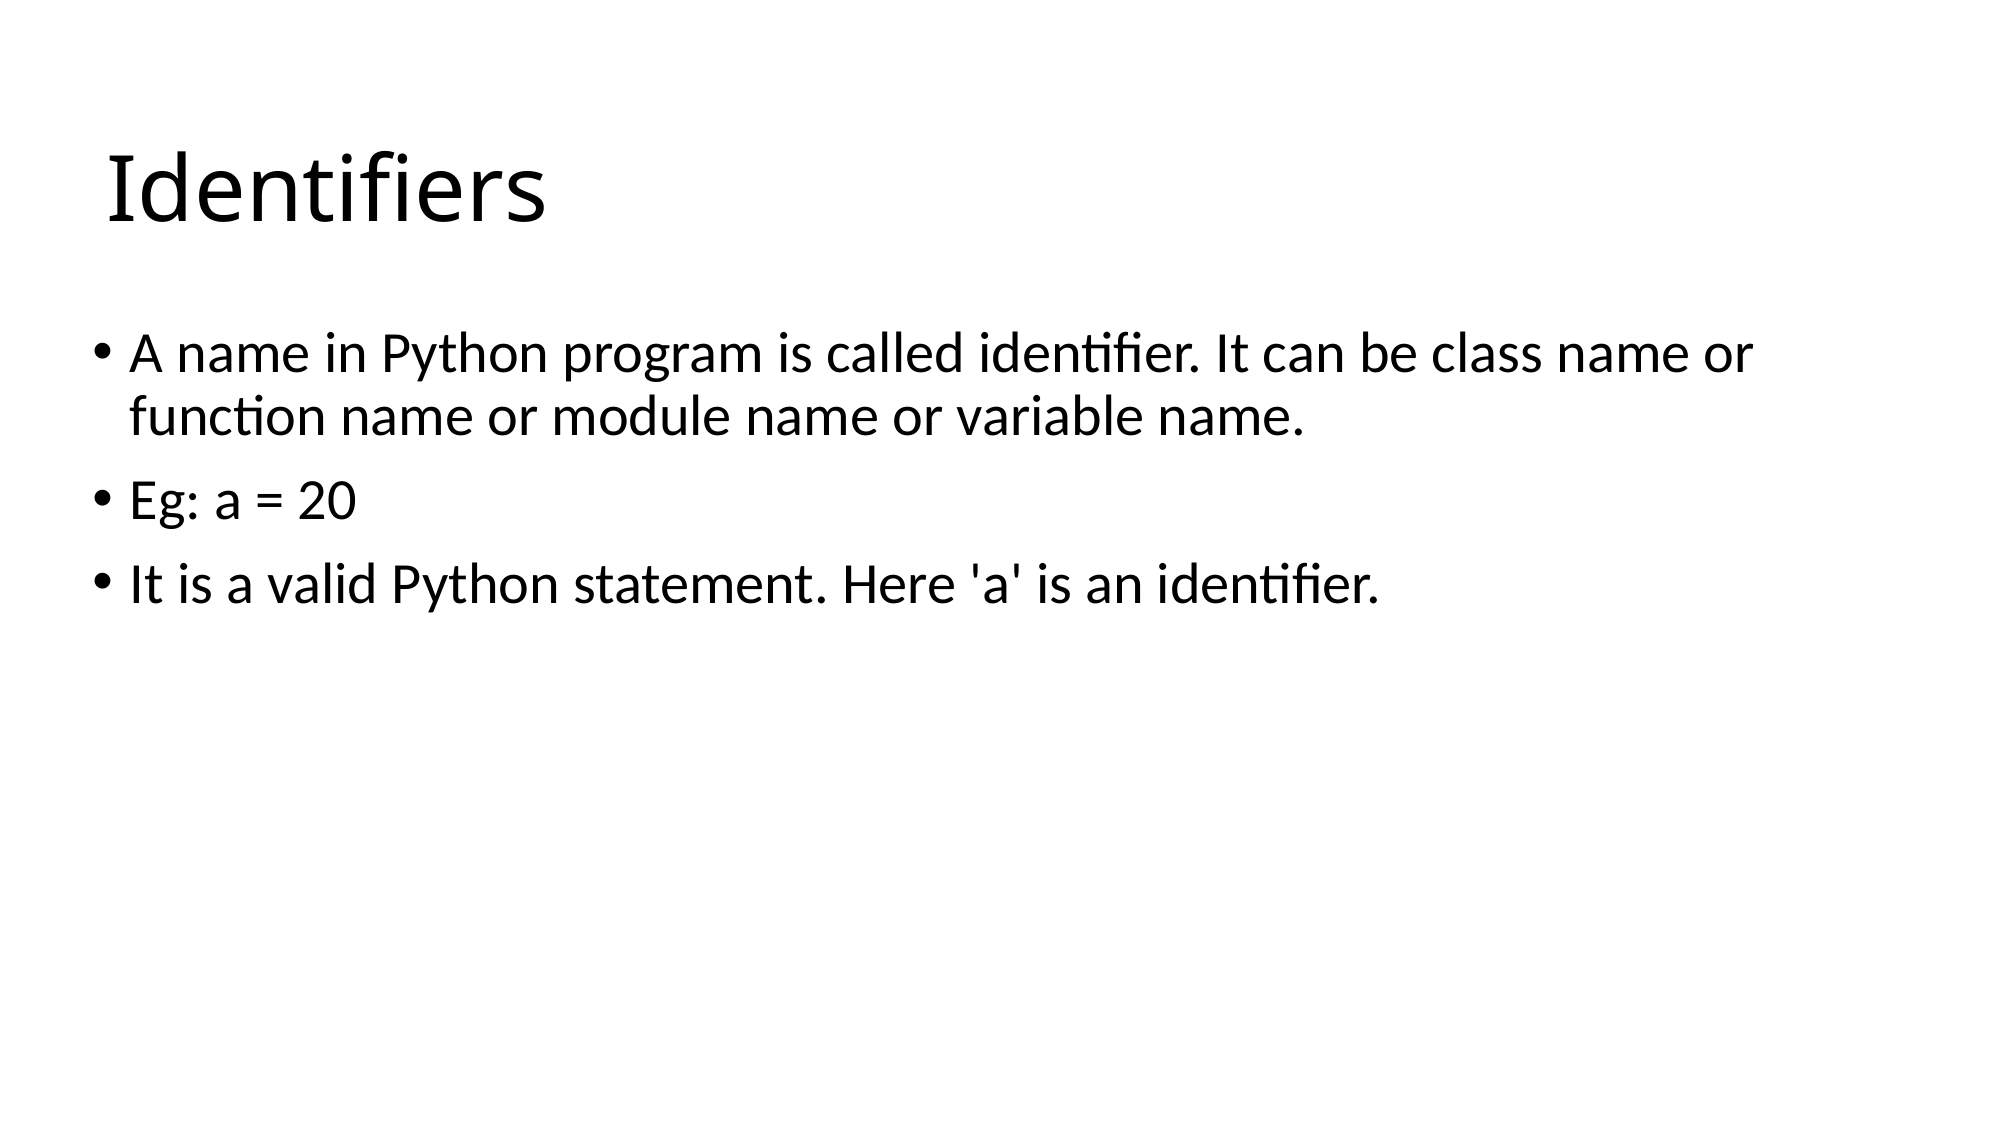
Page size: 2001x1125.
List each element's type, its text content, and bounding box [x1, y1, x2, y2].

text_box [137, 476, 1743, 547]
list A name in Python program is called identifier. It can be class name or function name or module name or variable name. Eg: a = 20 It is a valid Python statement. Here 'a' is an identifier. [77, 315, 1803, 1029]
title Identifiers [91, 82, 1817, 301]
